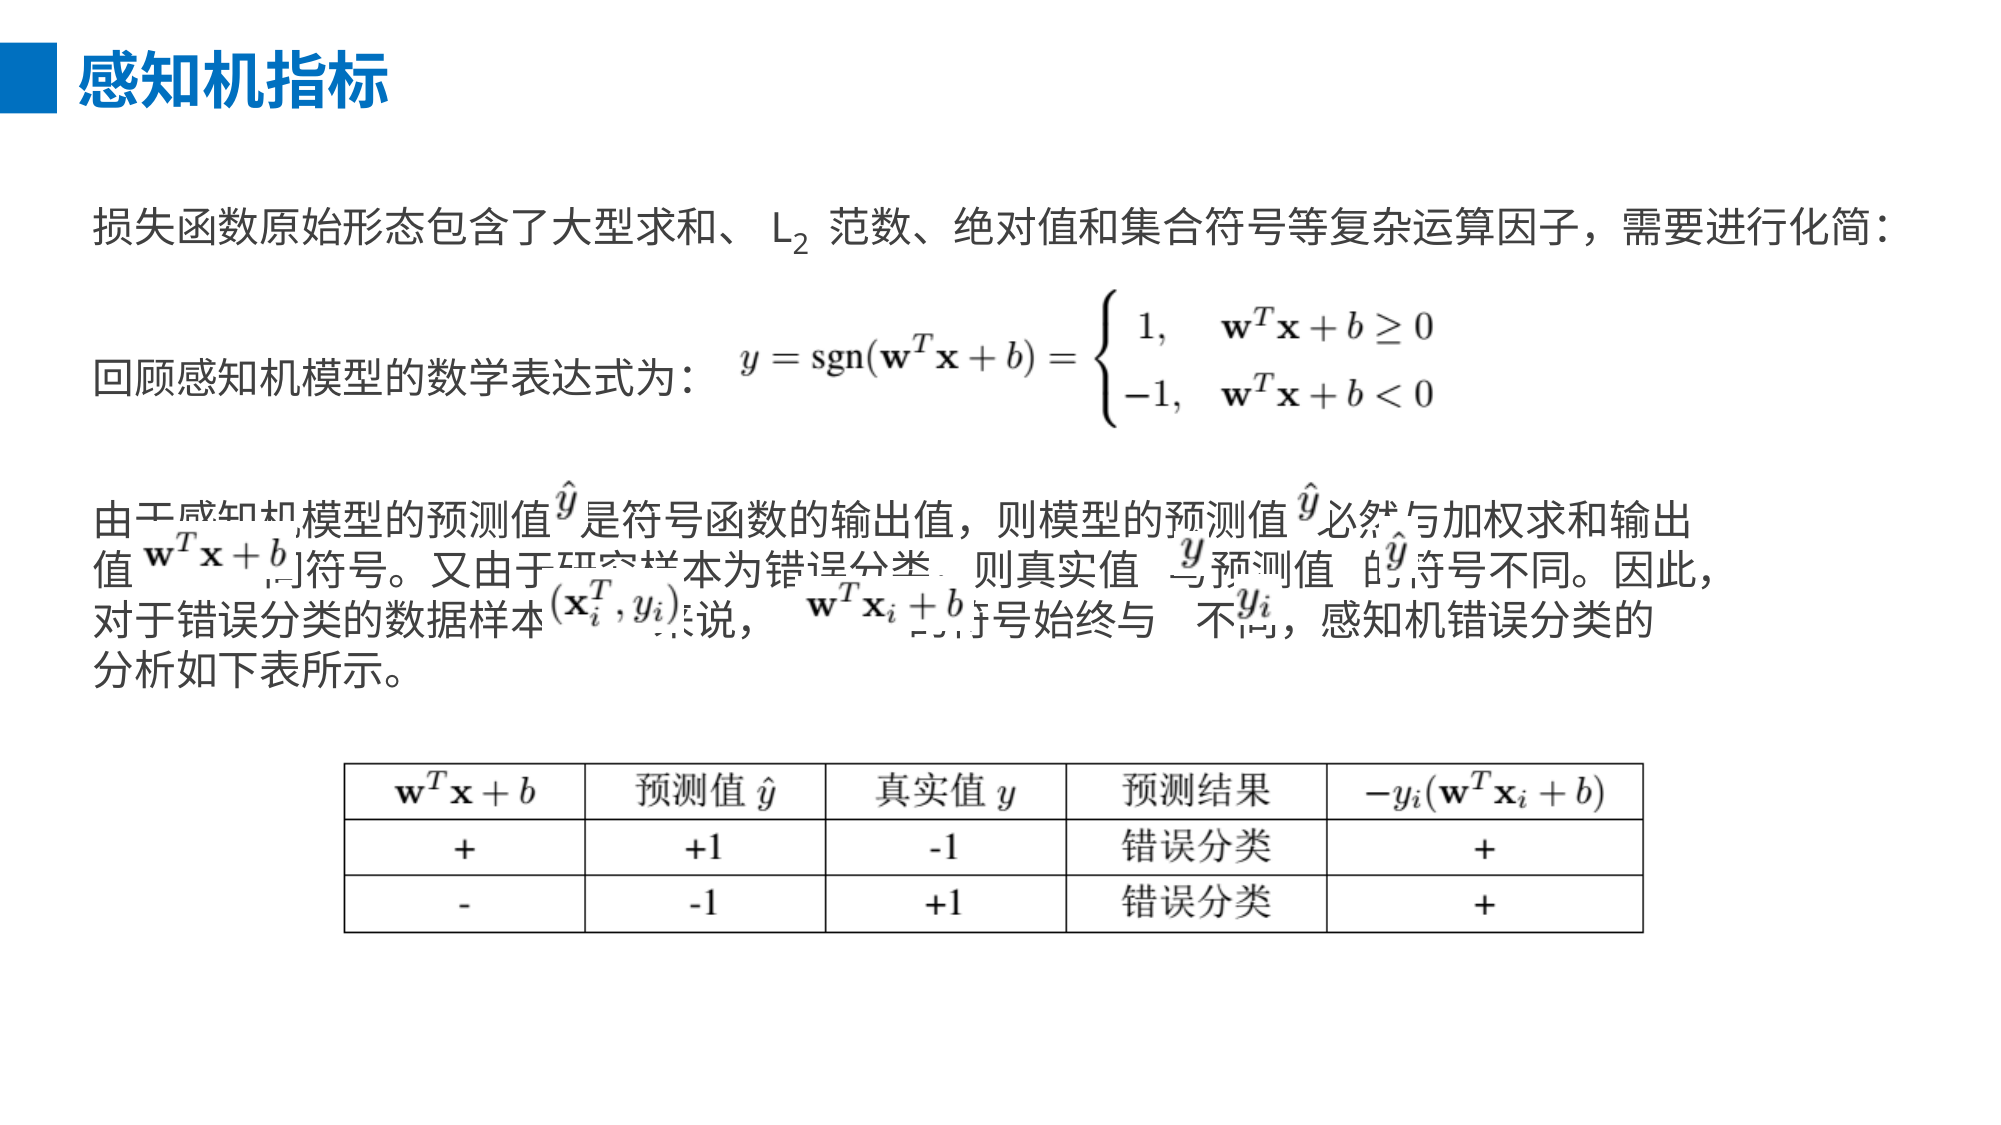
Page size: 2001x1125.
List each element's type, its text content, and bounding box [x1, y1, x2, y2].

picture [1379, 516, 1418, 578]
picture [1290, 467, 1330, 528]
picture [542, 568, 684, 633]
picture [142, 521, 296, 579]
picture [795, 576, 974, 631]
list 感知机指标 [77, 49, 1588, 107]
picture [549, 465, 588, 527]
list 损失函数原始形态包含了大型求和、L2 范数、绝对值和集合符号等复杂运算因子，需要进行化简： 回顾感知机模型的数学表达式为： 由于感知机模型的预测值 是符号函数的输出值，则模型的预测值 必然与加权求和输出 值 同符号。又由于研究样本为错误分类，则真实值 与预测值 的符号不同。因此， 对于错误分类的数据样本 来说， 的符号始终与 不同，感知机错误分类的 分析如下表所示。 [77, 184, 1896, 967]
picture [1233, 574, 1279, 625]
picture [327, 740, 1675, 966]
picture [718, 274, 1458, 436]
picture [1174, 531, 1209, 576]
